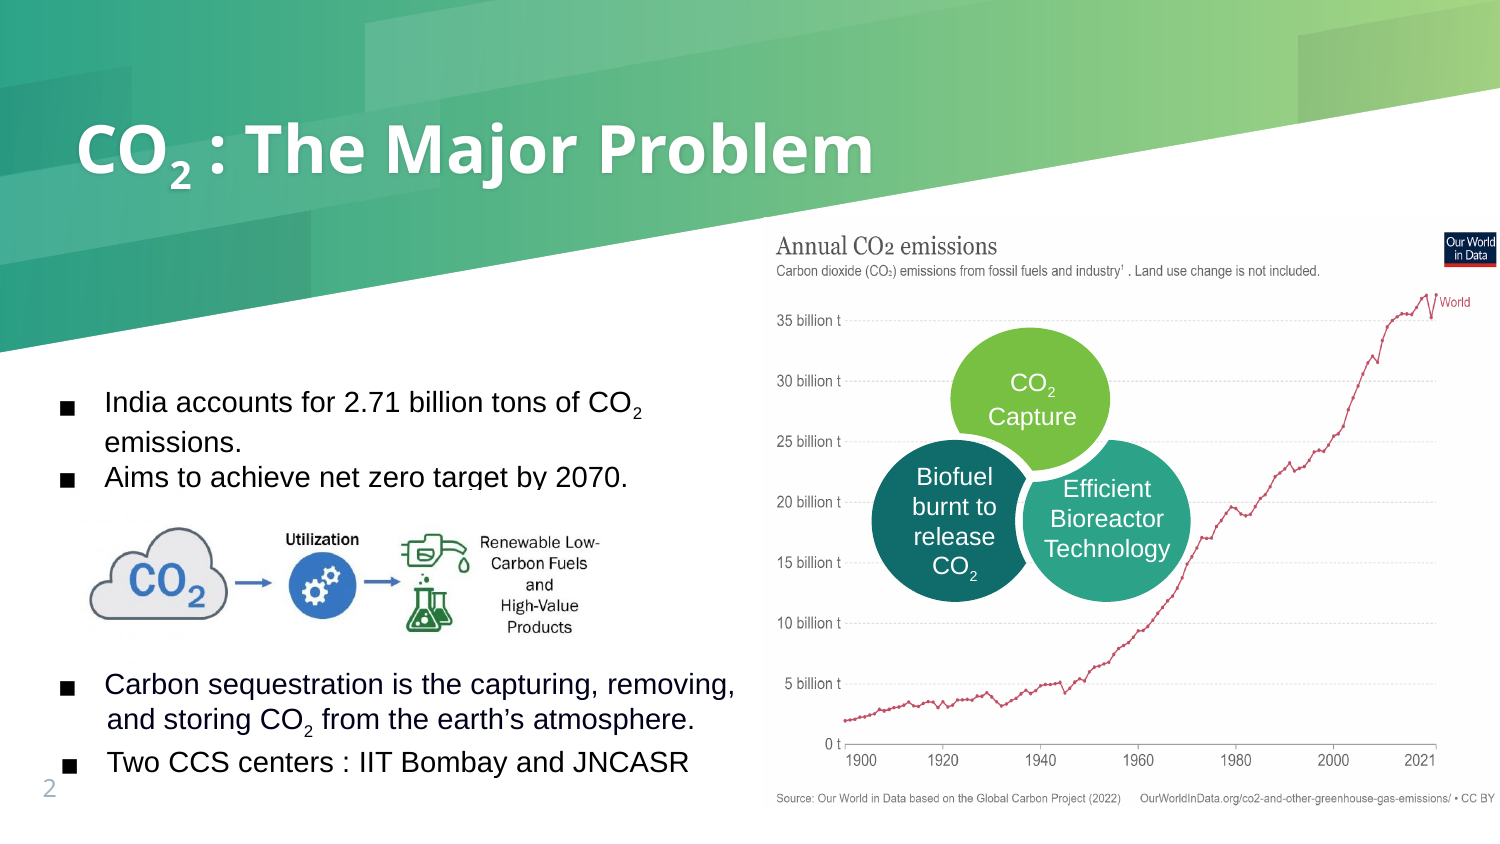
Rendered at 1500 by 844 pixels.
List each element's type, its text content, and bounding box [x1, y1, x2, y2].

picture [763, 216, 1497, 808]
slide_number ‹#› [42, 766, 122, 807]
title CO2 : The Major Problem [75, 0, 975, 298]
text_box Two CCS centers : IIT Bombay and JNCASR [44, 736, 720, 787]
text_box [859, 327, 1194, 603]
text_box India accounts for 2.71 billion tons of CO2 emissions. Aims to achieve net zero target by 2070. [42, 375, 740, 501]
text_box Carbon sequestration is the capturing, removing, and storing CO2 from the earth’s atmosphere. [42, 658, 758, 748]
picture [56, 490, 633, 671]
